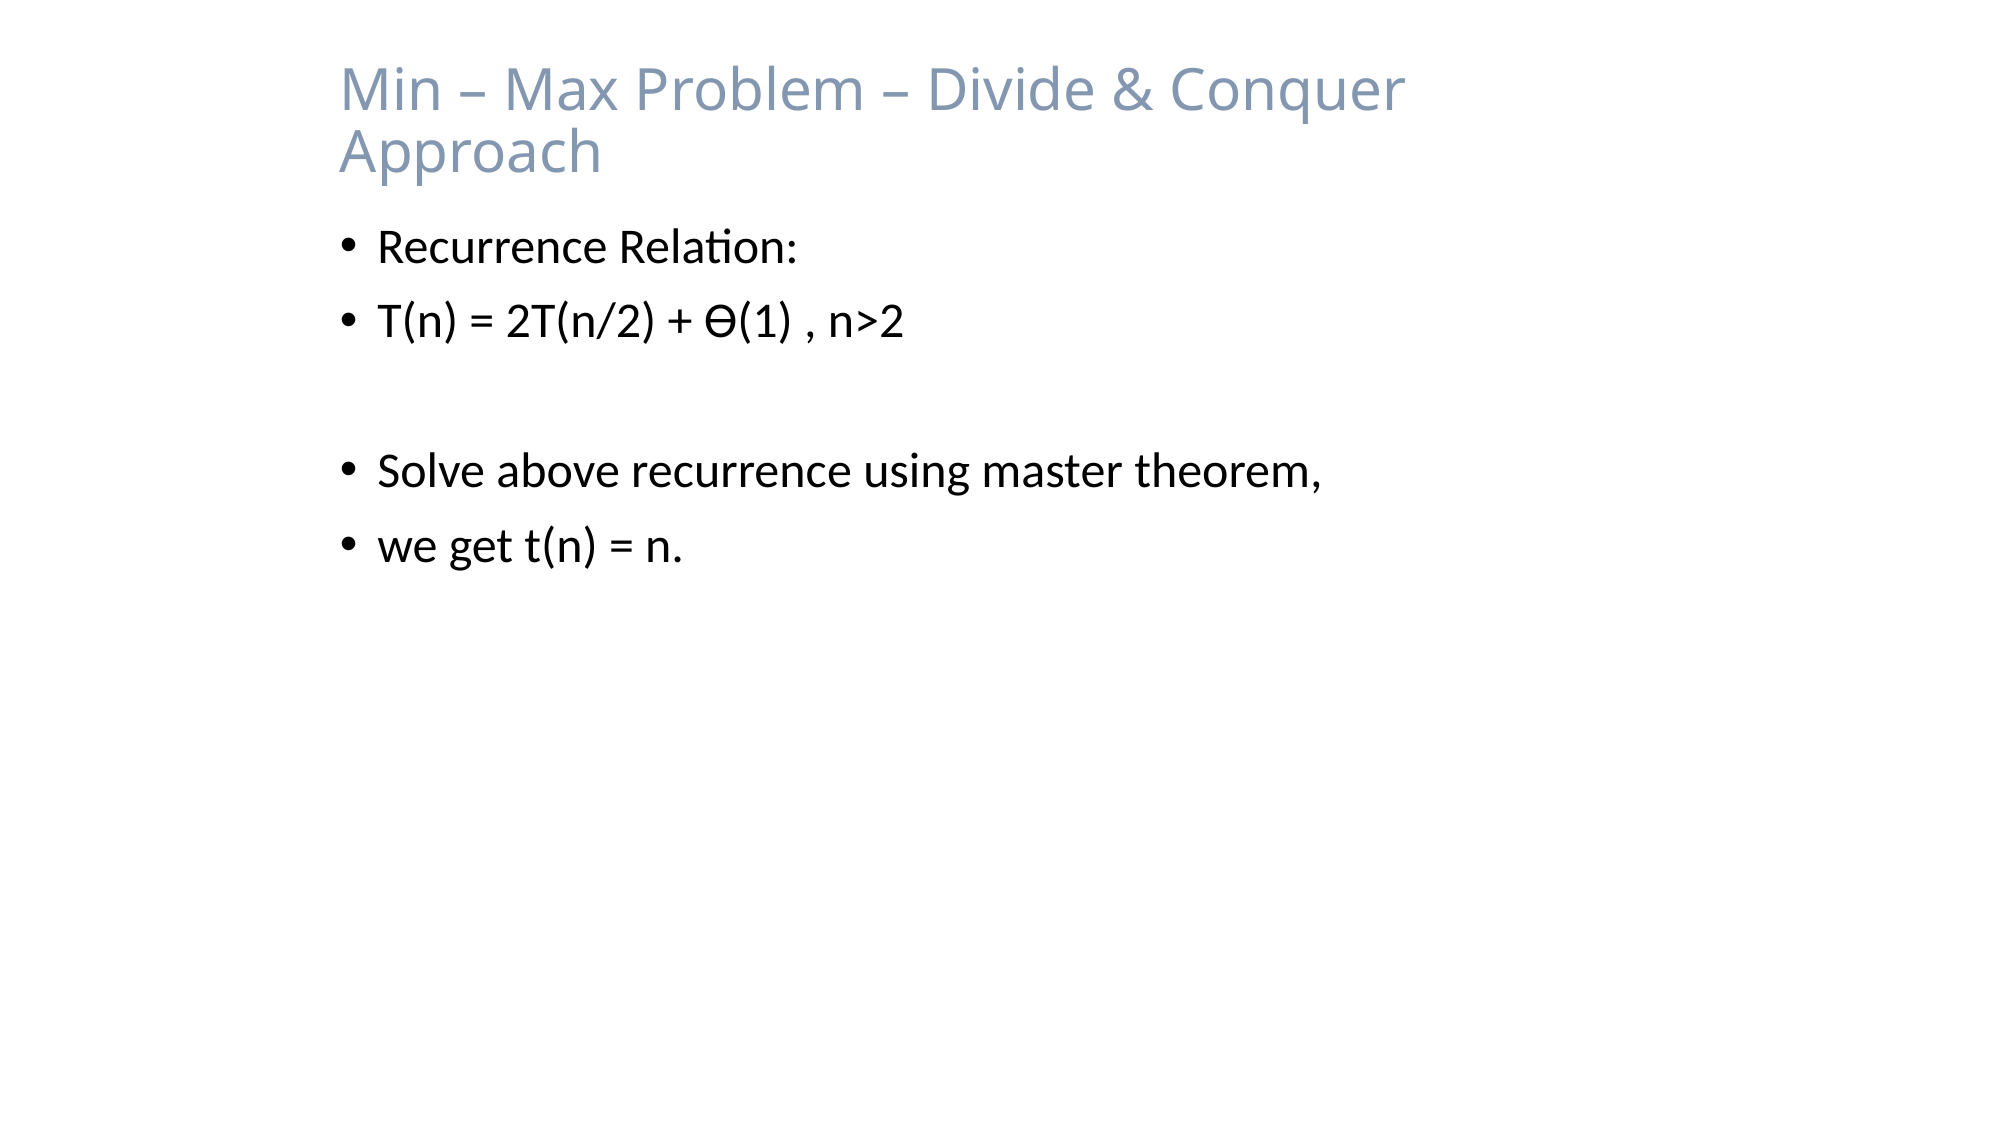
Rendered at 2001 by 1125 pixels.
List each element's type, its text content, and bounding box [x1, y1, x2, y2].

list Recurrence Relation: T(n) = 2T(n/2) + Ө(1) , n>2 Solve above recurrence using master theorem, we get t(n) = n. [324, 212, 1675, 1088]
title Min – Max Problem – Divide & Conquer Approach [324, 45, 1675, 200]
